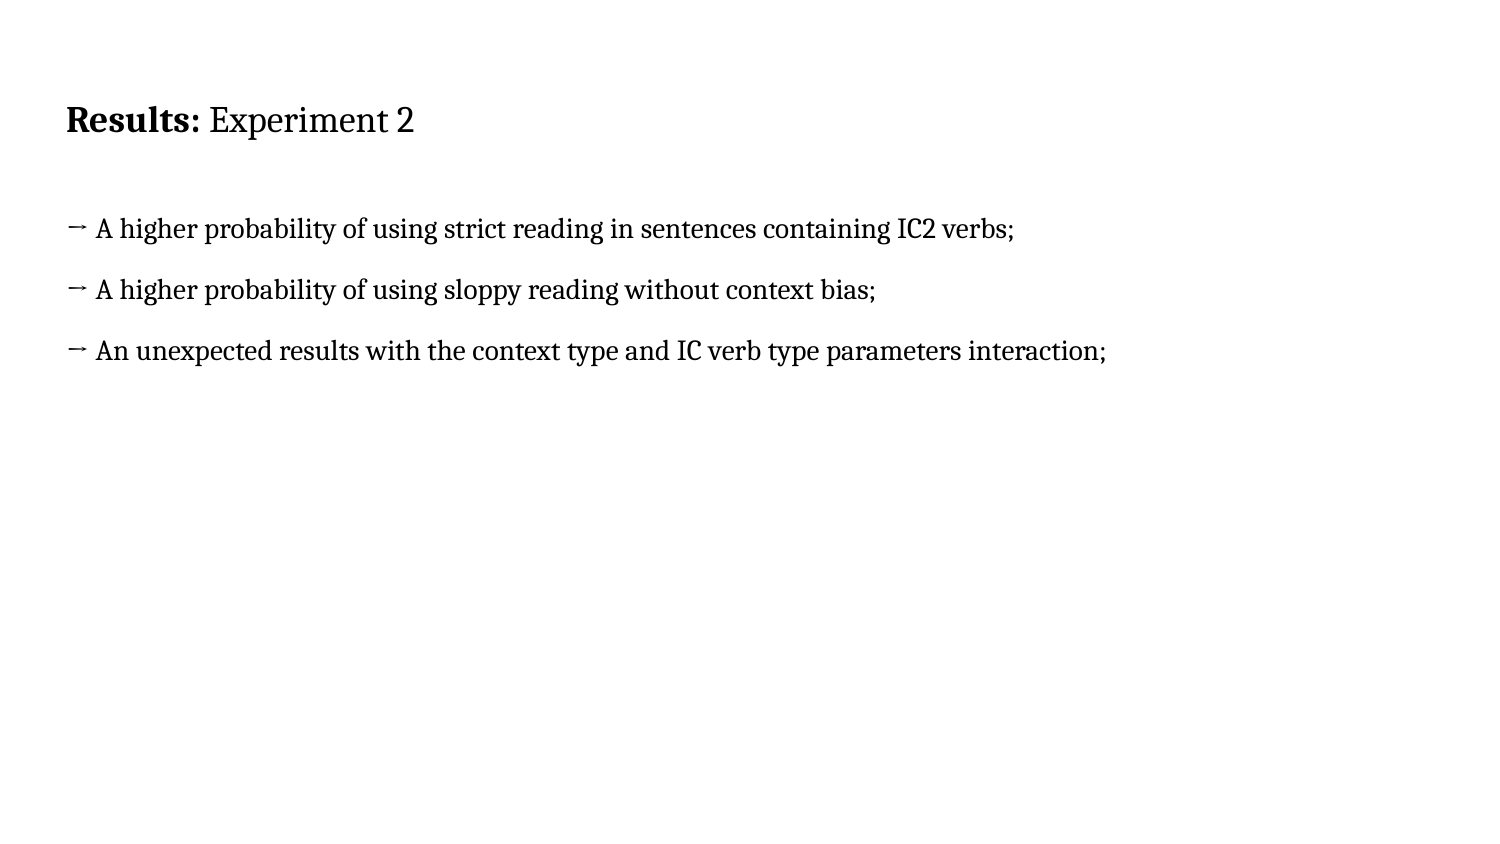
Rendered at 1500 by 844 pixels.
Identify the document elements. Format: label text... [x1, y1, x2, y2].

list → A higher probability of using strict reading in sentences containing IC2 verbs; → A higher probability of using sloppy reading without context bias; → An unexpected results with the context type and IC verb type parameters interaction; [51, 189, 1449, 750]
title Results: Experiment 2 [51, 72, 1449, 167]
